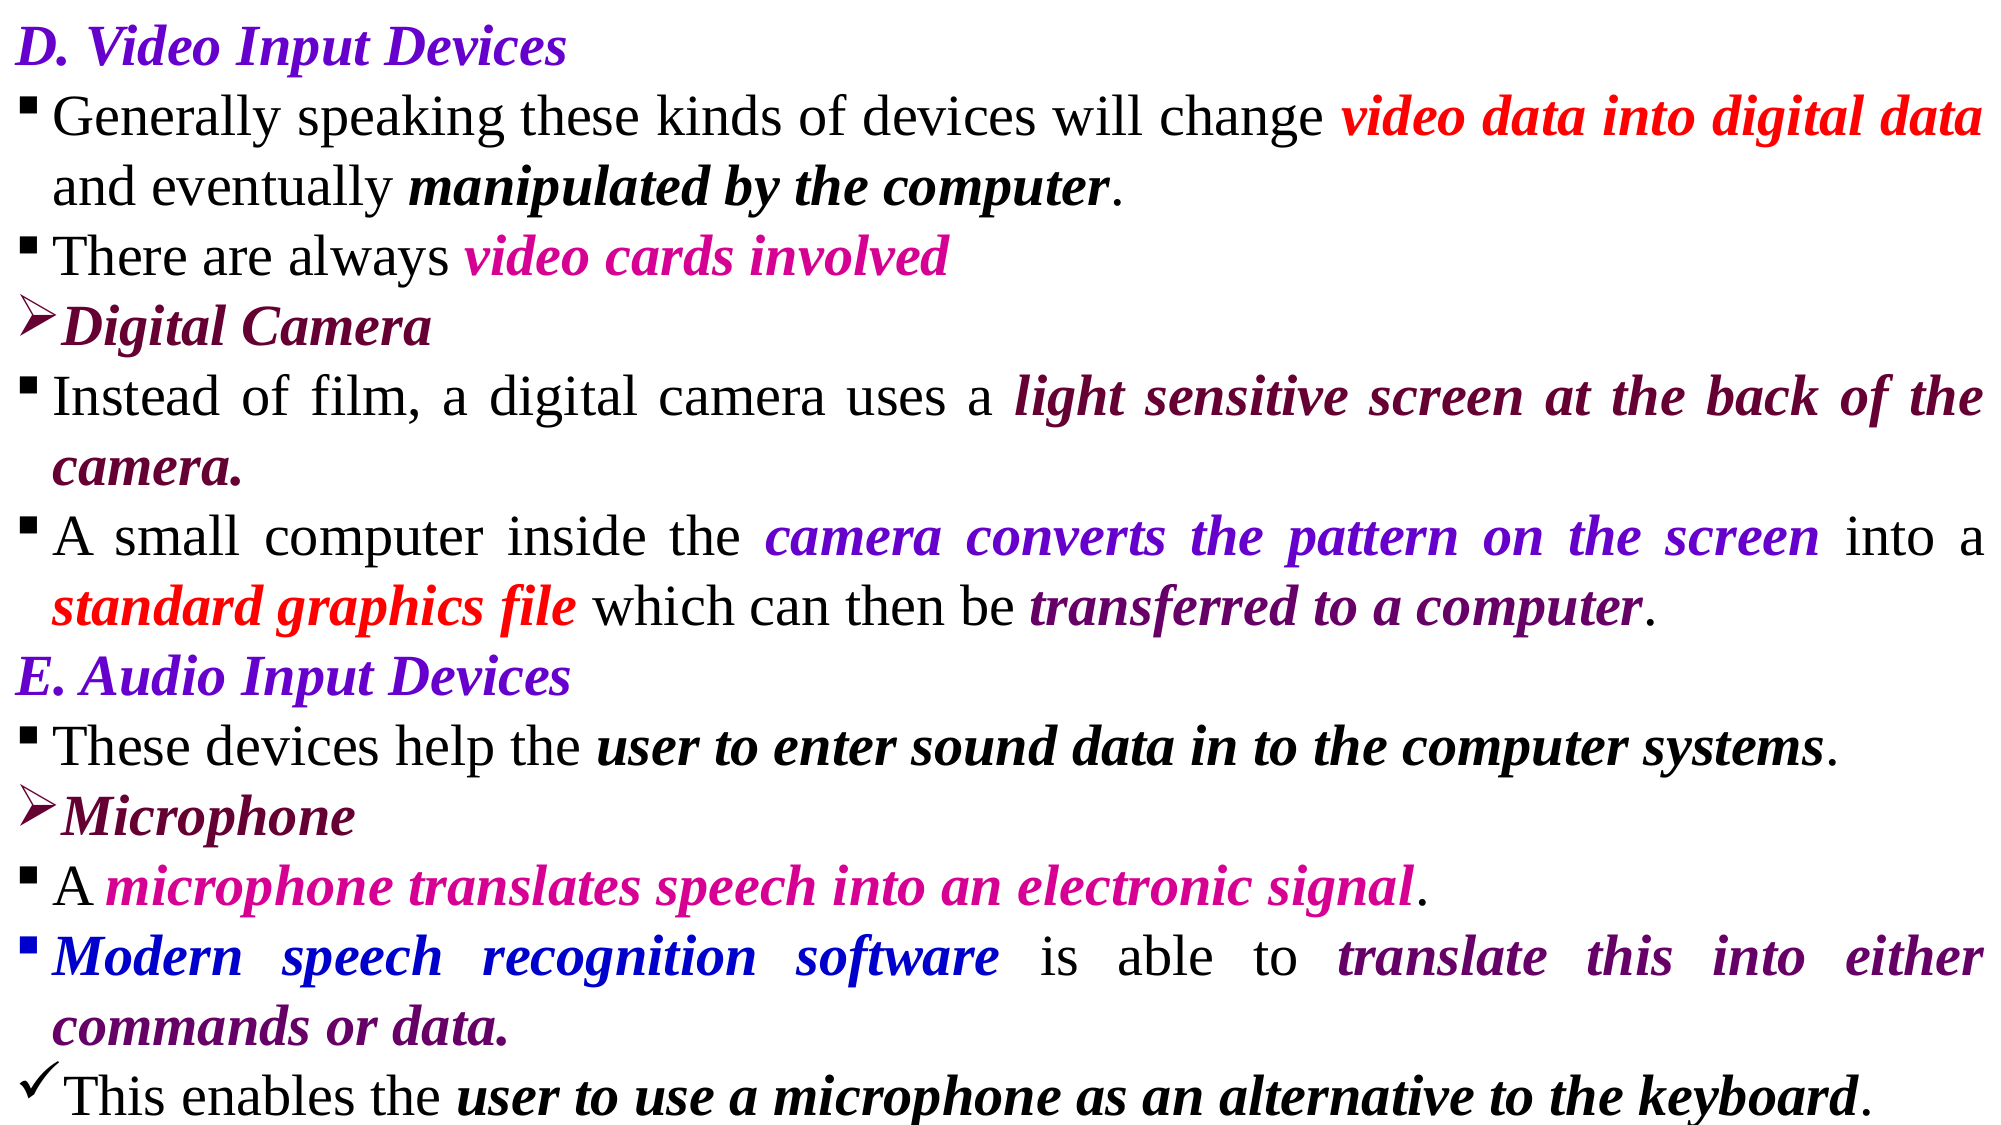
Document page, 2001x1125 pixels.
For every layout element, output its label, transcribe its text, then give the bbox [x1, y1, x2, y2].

list D. Video Input Devices Generally speaking these kinds of devices will change video data into digital data and eventually manipulated by the computer. There are always video cards involved Digital Camera Instead of film, a digital camera uses a light sensitive screen at the back of the camera. A small computer inside the camera converts the pattern on the screen into a standard graphics file which can then be transferred to a computer. E. Audio Input Devices These devices help the user to enter sound data in to the computer systems. Microphone A microphone translates speech into an electronic signal. Modern speech recognition software is able to translate this into either commands or data. This enables the user to use a microphone as an alternative to the keyboard. [0, 0, 2000, 1125]
